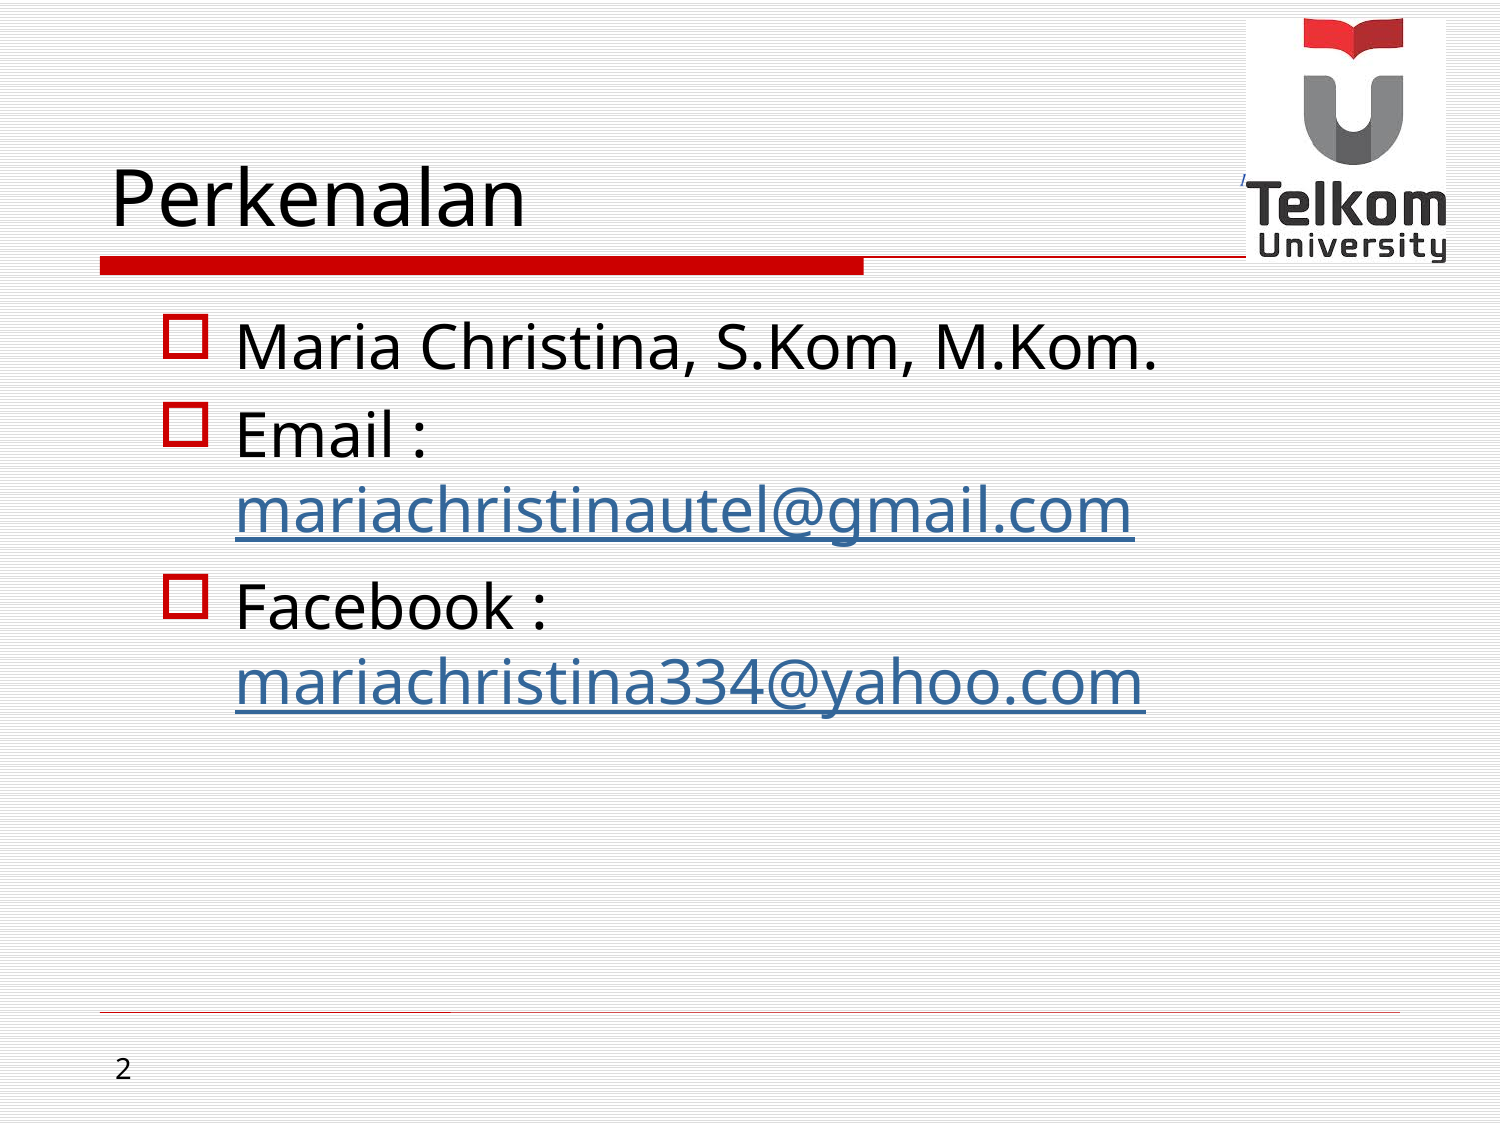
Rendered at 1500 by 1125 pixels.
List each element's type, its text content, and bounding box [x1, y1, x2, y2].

slide_number 2 [100, 1042, 426, 1103]
picture [1237, 18, 1446, 263]
list Maria Christina, S.Kom, M.Kom. Email : mariachristinautel@gmail.com Facebook : mariachristina334@yahoo.com [142, 299, 1359, 1005]
title Perkenalan [94, 50, 1211, 250]
